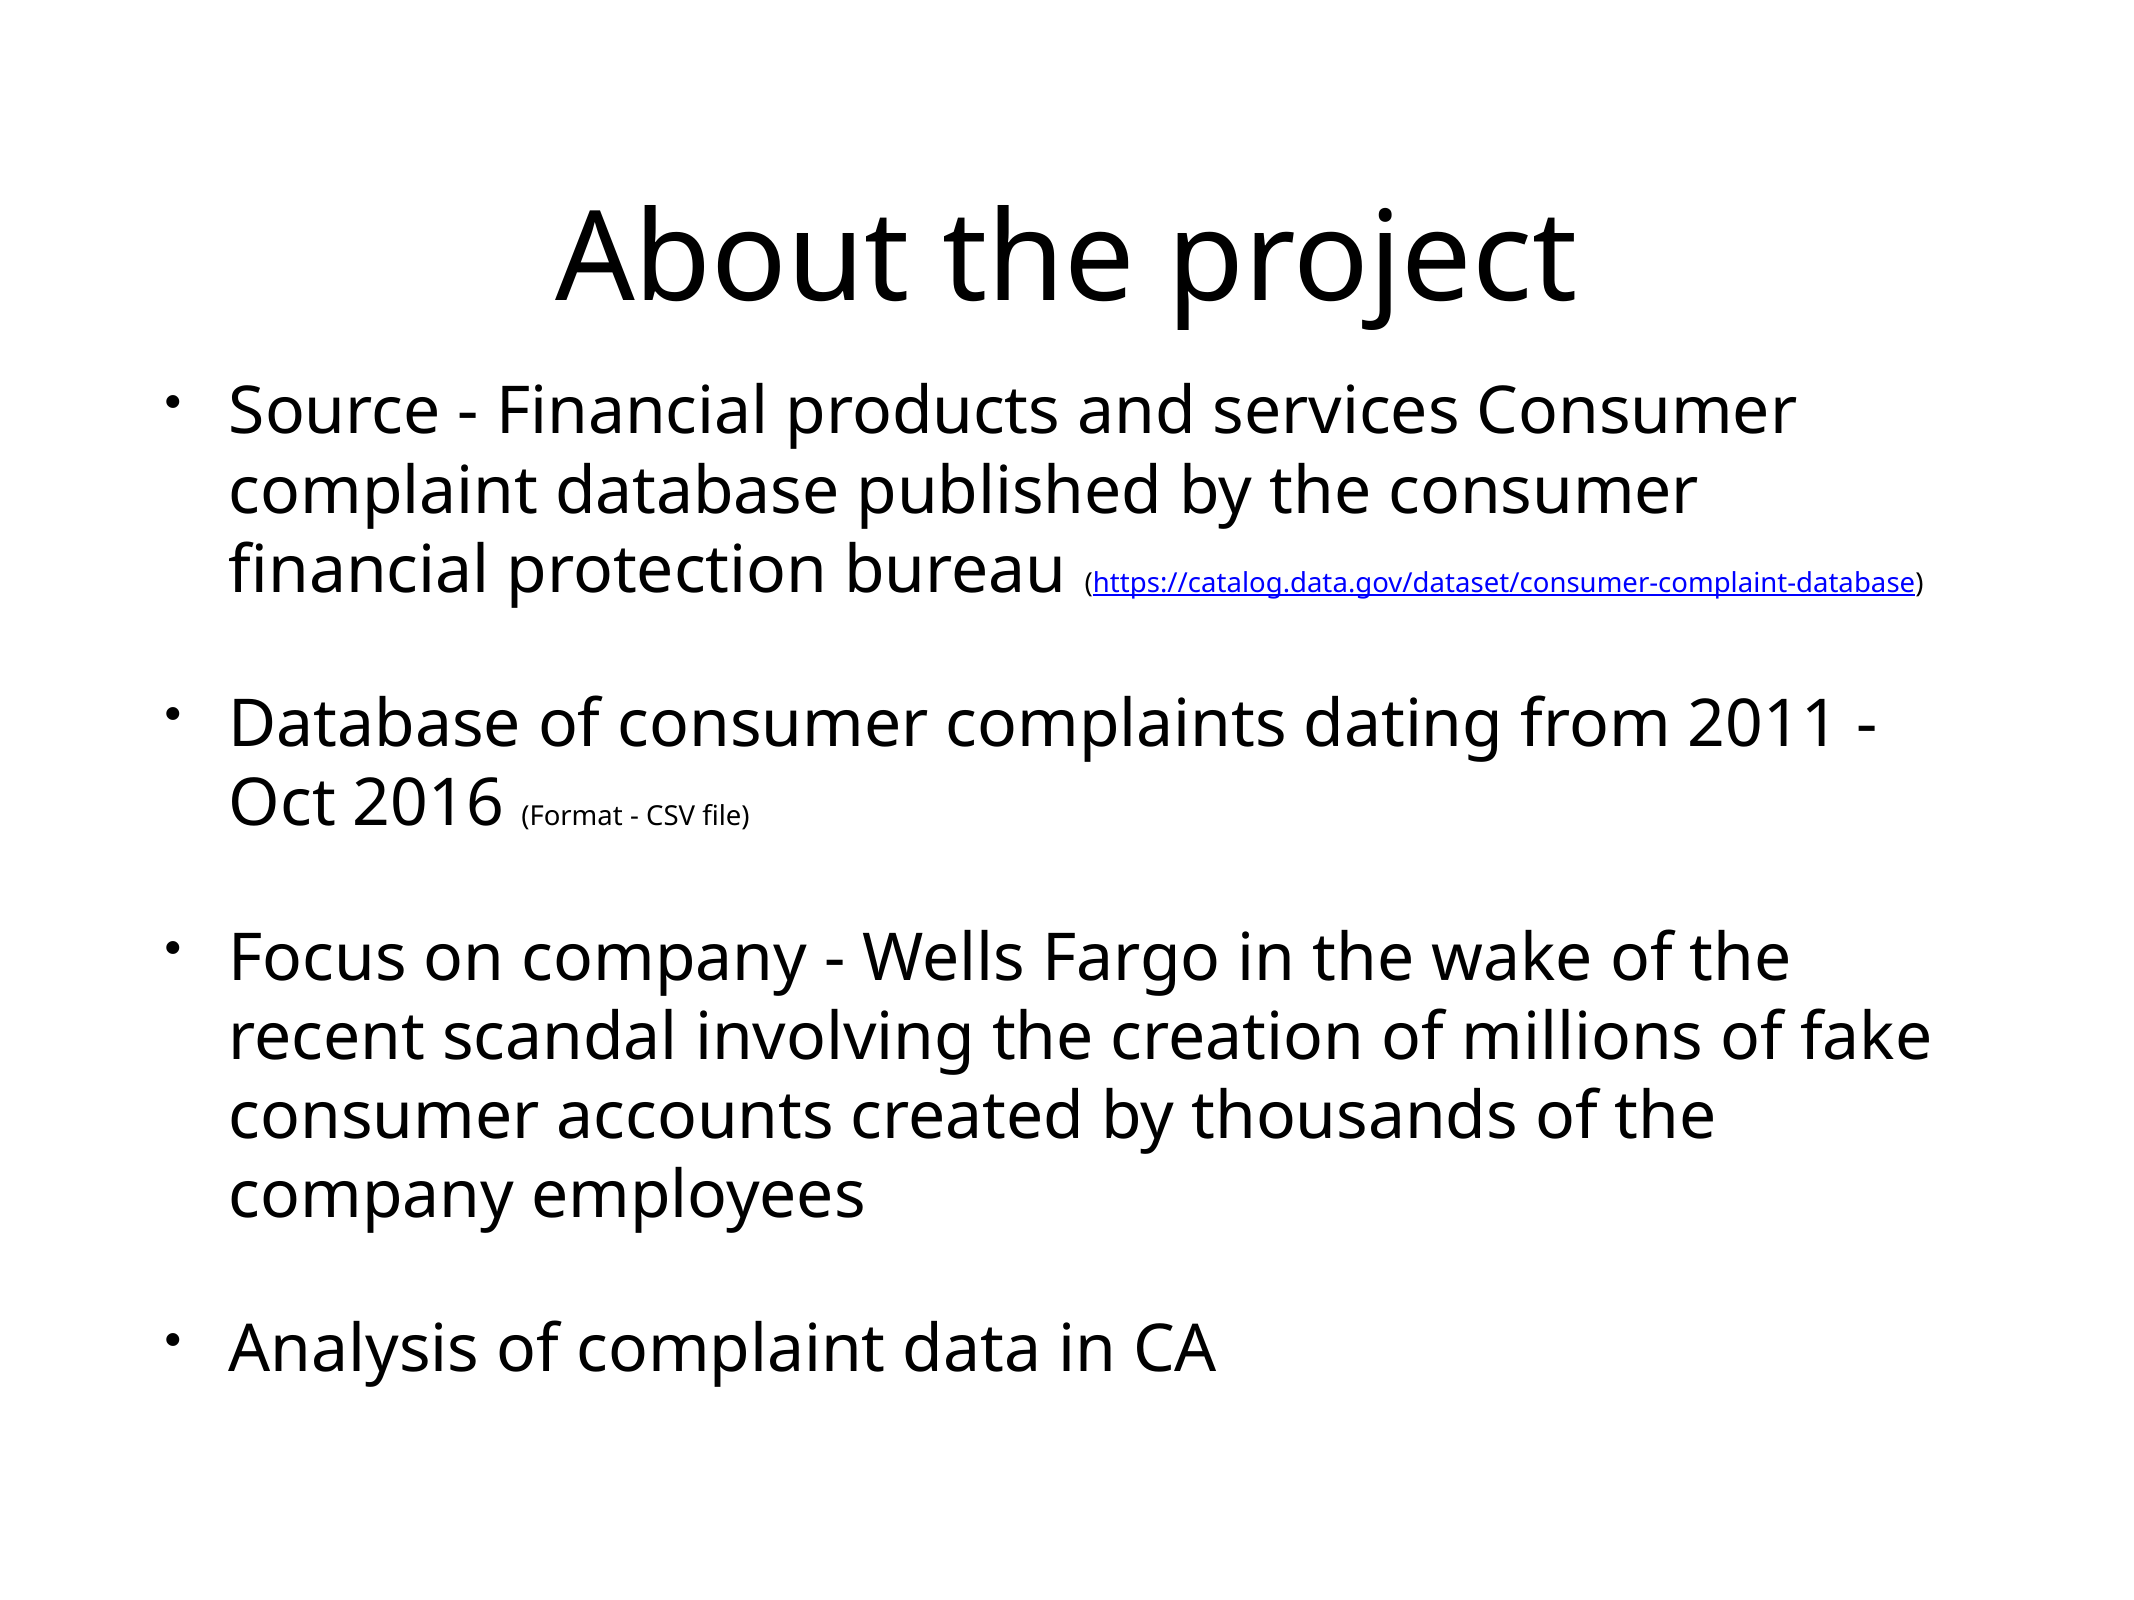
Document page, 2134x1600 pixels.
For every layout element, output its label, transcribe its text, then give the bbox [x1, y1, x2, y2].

title About the project [155, 72, 1978, 360]
list Source - Financial products and services Consumer complaint database published by the consumer financial protection bureau (https://catalog.data.gov/dataset/consumer-complaint-database) Database of consumer complaints dating from 2011 - Oct 2016 (Format - CSV file) Focus on company - Wells Fargo in the wake of the recent scandal involving the creation of millions of fake consumer accounts created by thousands of the company employees Analysis of complaint data in CA [155, 360, 1978, 1393]
